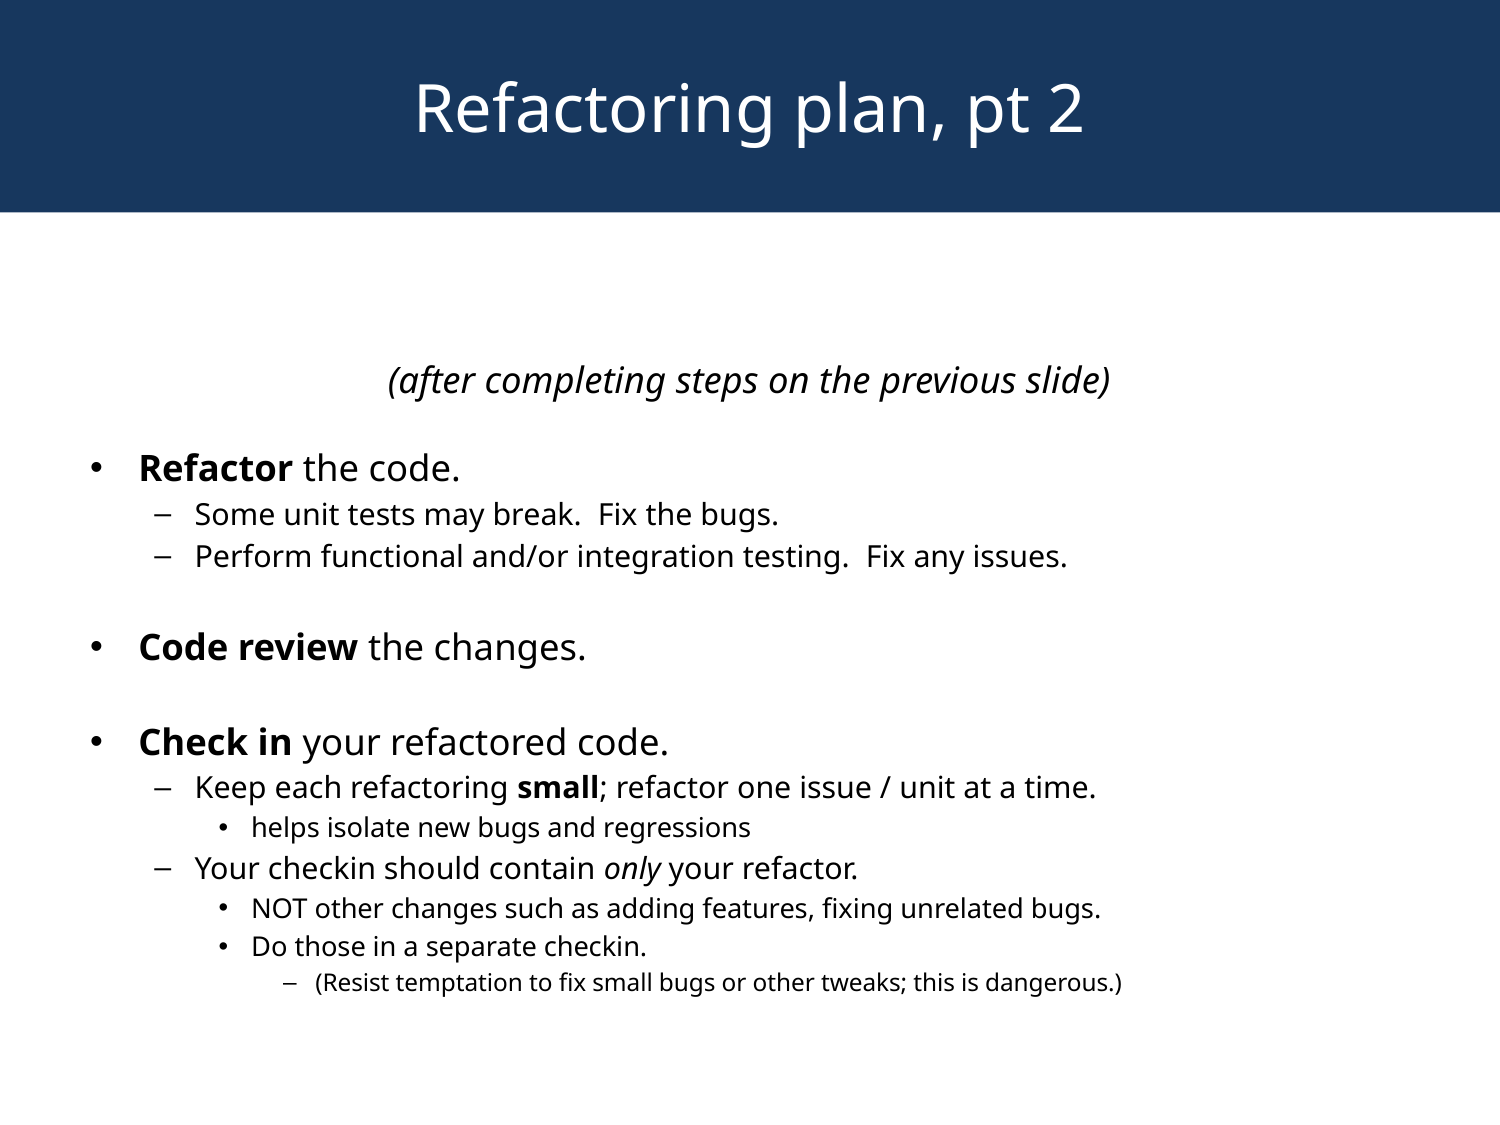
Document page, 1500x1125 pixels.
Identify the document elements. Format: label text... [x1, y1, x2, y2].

title Refactoring plan, pt 2 [0, 0, 1500, 213]
list (after completing steps on the previous slide) Refactor the code. Some unit tests may break. Fix the bugs. Perform functional and/or integration testing. Fix any issues. Code review the changes. Check in your refactored code. Keep each refactoring small; refactor one issue / unit at a time. helps isolate new bugs and regressions Your checkin should contain only your refactor. NOT other changes such as adding features, fixing unrelated bugs. Do those in a separate checkin. (Resist temptation to fix small bugs or other tweaks; this is dangerous.) [75, 350, 1425, 1005]
